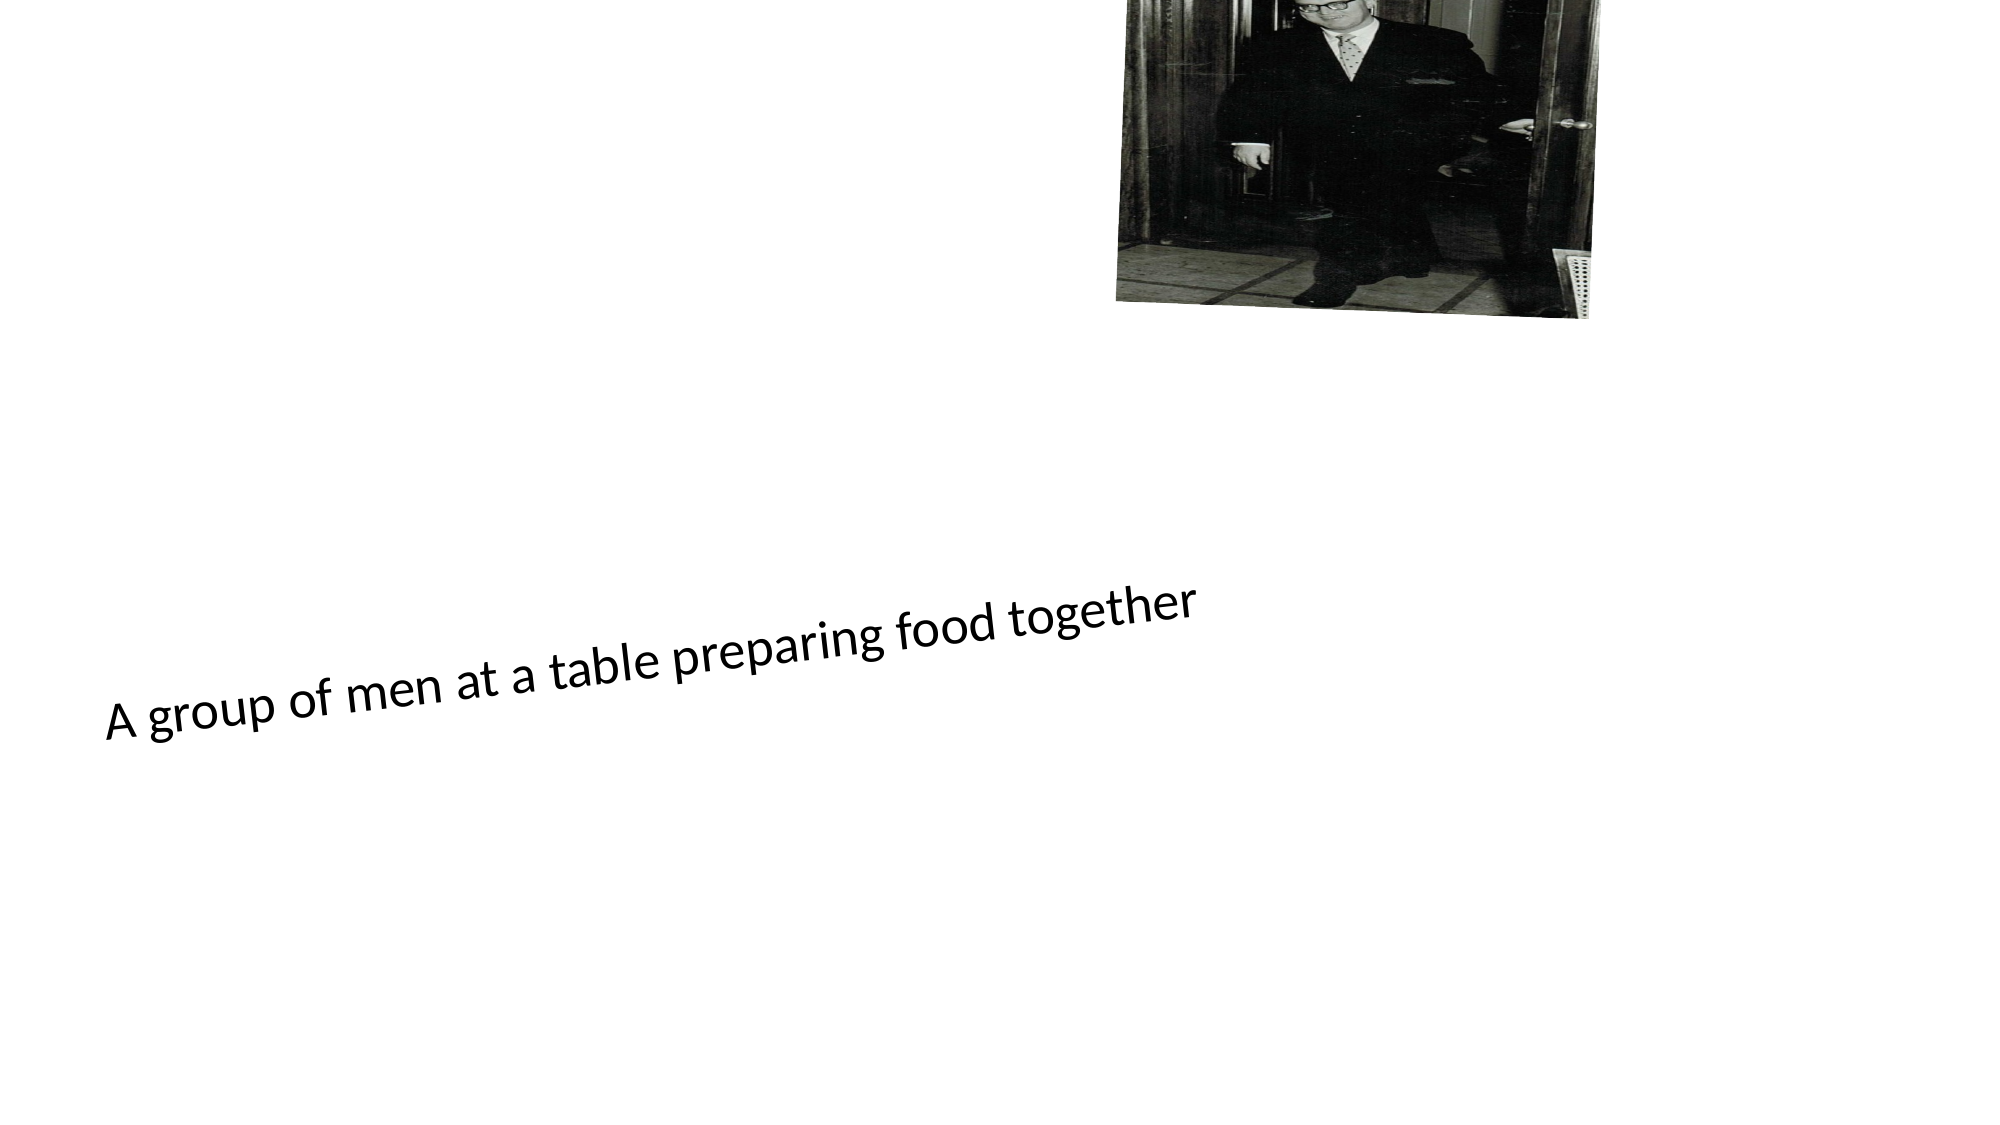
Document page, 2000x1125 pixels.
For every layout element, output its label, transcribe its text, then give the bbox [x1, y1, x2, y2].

picture [1116, 0, 1601, 319]
text_box A group of men at a table preparing food together [84, 551, 1218, 761]
